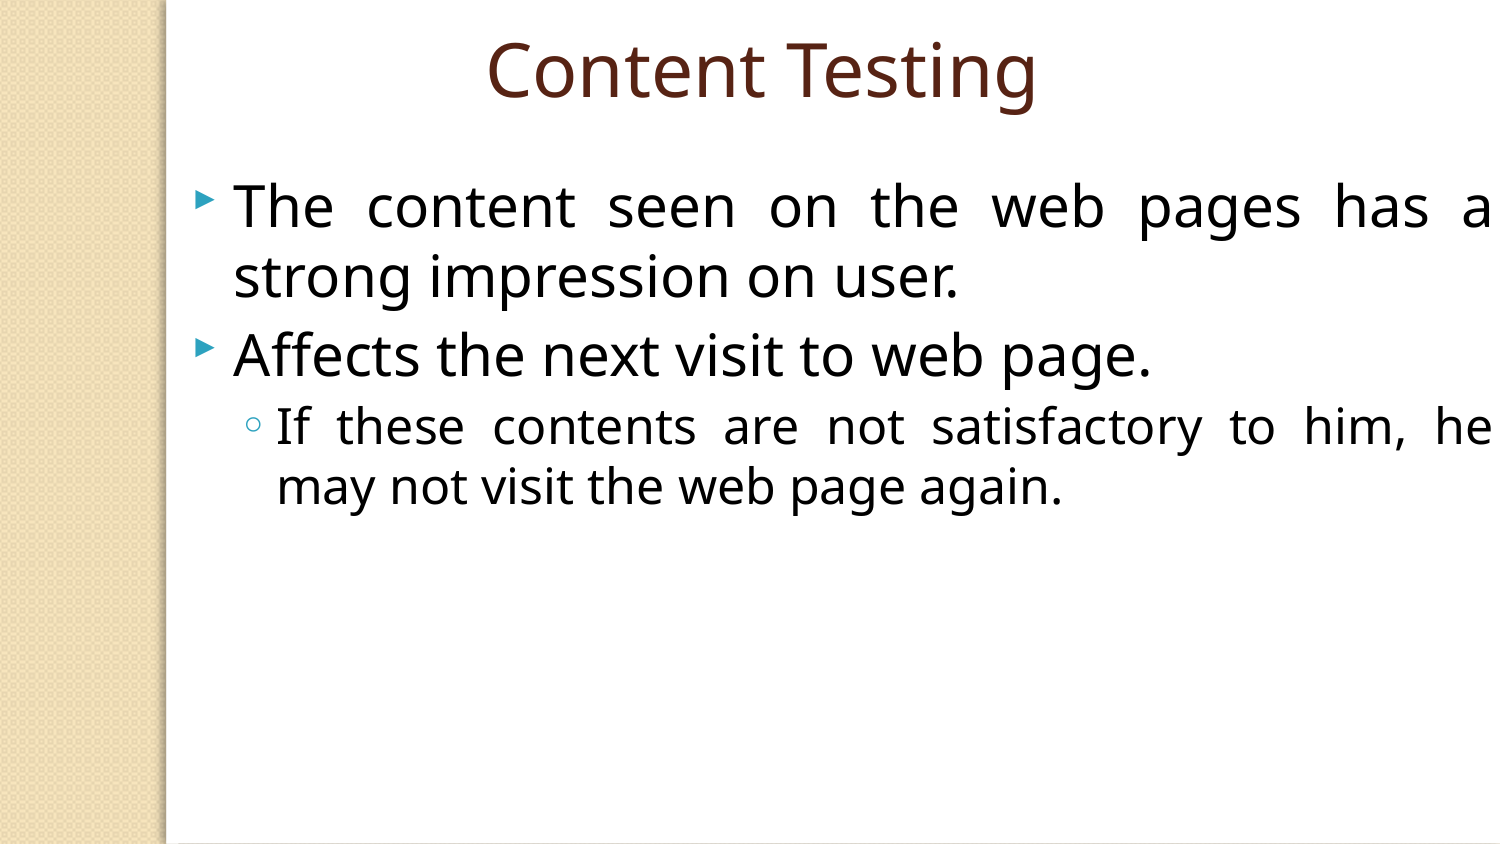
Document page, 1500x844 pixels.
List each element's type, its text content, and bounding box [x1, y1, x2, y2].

text_box The content seen on the web pages has a strong impression on user. Affects the next visit to web page. If these contents are not satisfactory to him, he may not visit the web page again. [159, 161, 1500, 790]
text_box Content Testing [87, 34, 1438, 101]
